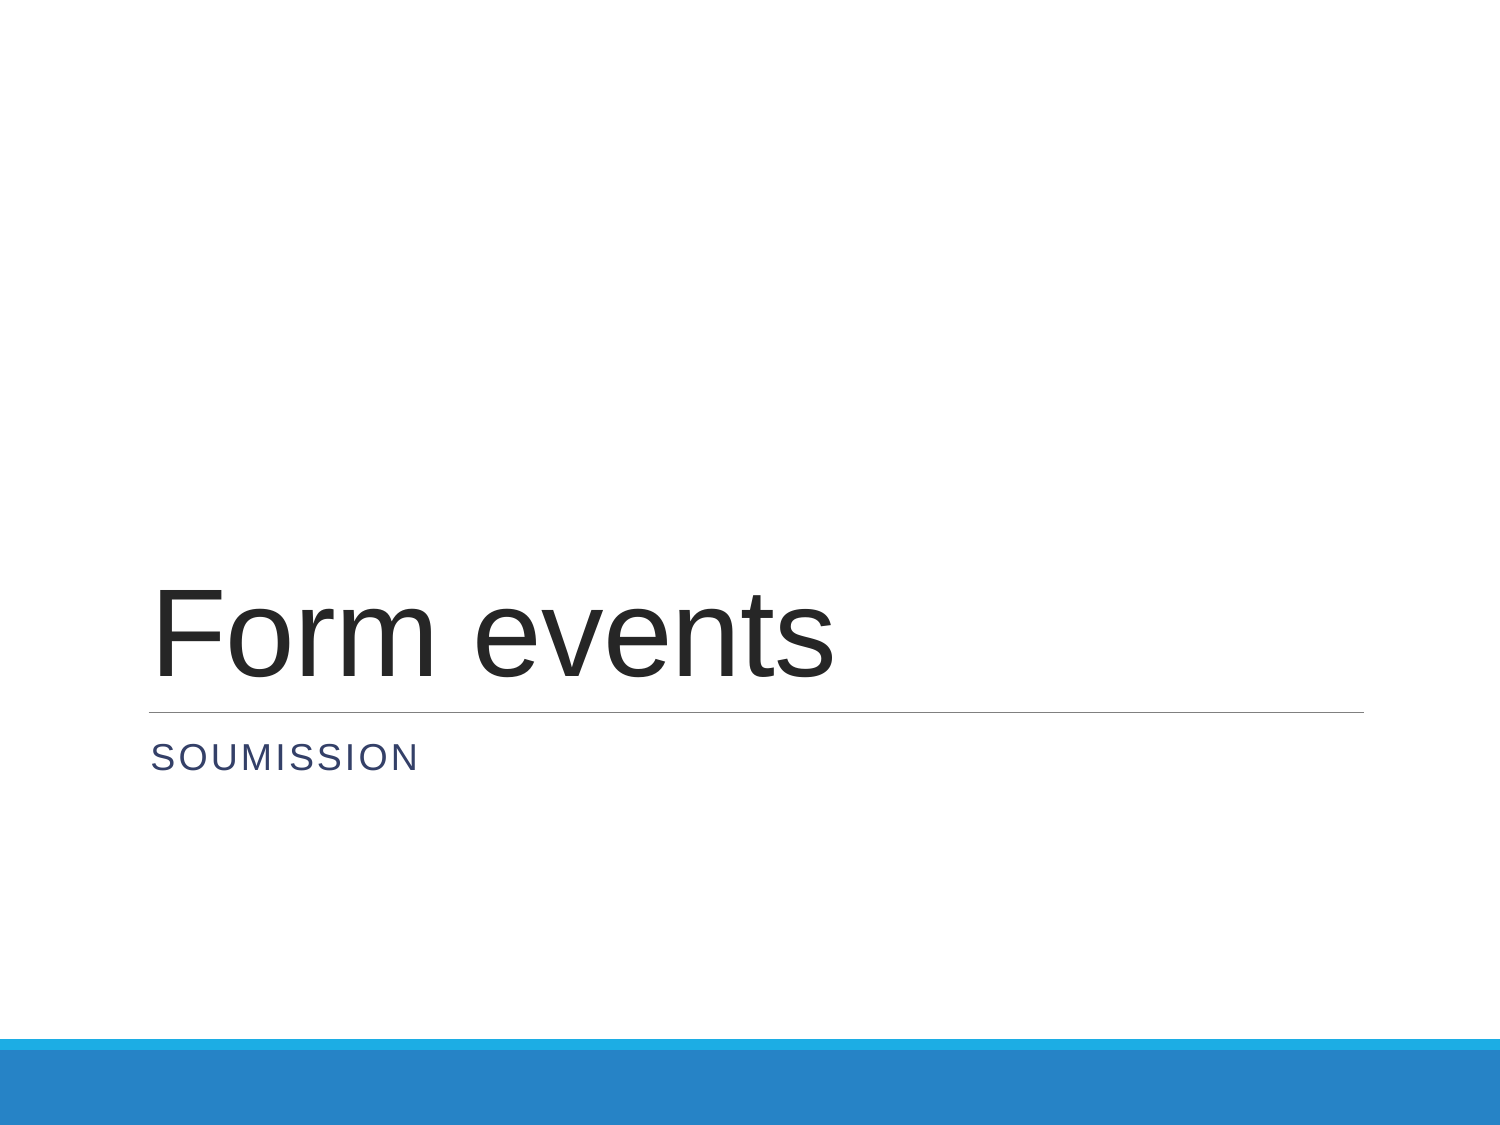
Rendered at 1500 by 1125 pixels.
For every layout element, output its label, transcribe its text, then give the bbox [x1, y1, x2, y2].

title Form events [135, 124, 1373, 710]
subtitle soumission [135, 730, 1373, 919]
